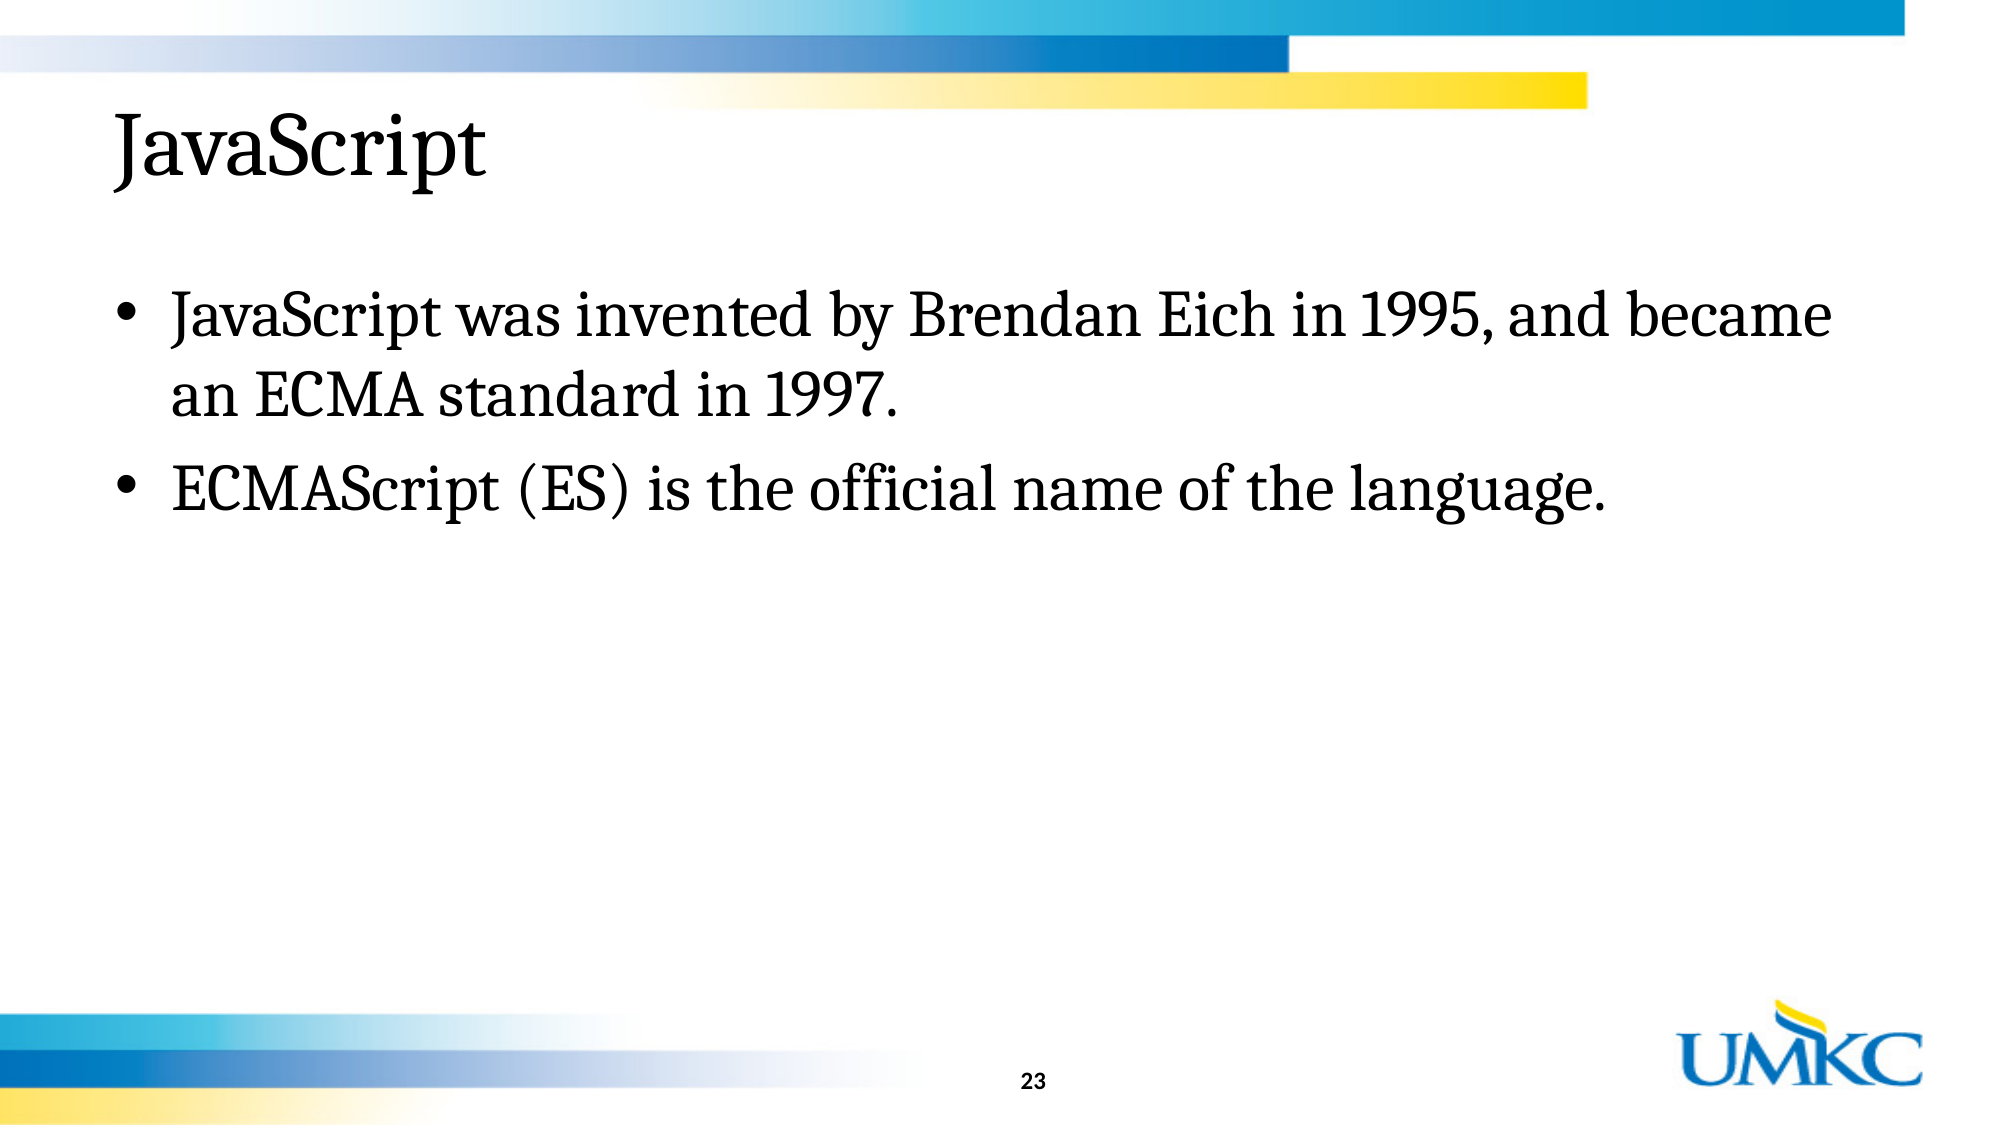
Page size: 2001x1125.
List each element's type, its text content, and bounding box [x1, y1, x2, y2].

list JavaScript was invented by Brendan Eich in 1995, and became an ECMA standard in 1997. ECMAScript (ES) is the official name of the language. [99, 262, 1900, 1005]
title JavaScript [99, 45, 1900, 233]
picture [0, 0, 2001, 1125]
slide_number 23 [800, 1050, 1267, 1110]
